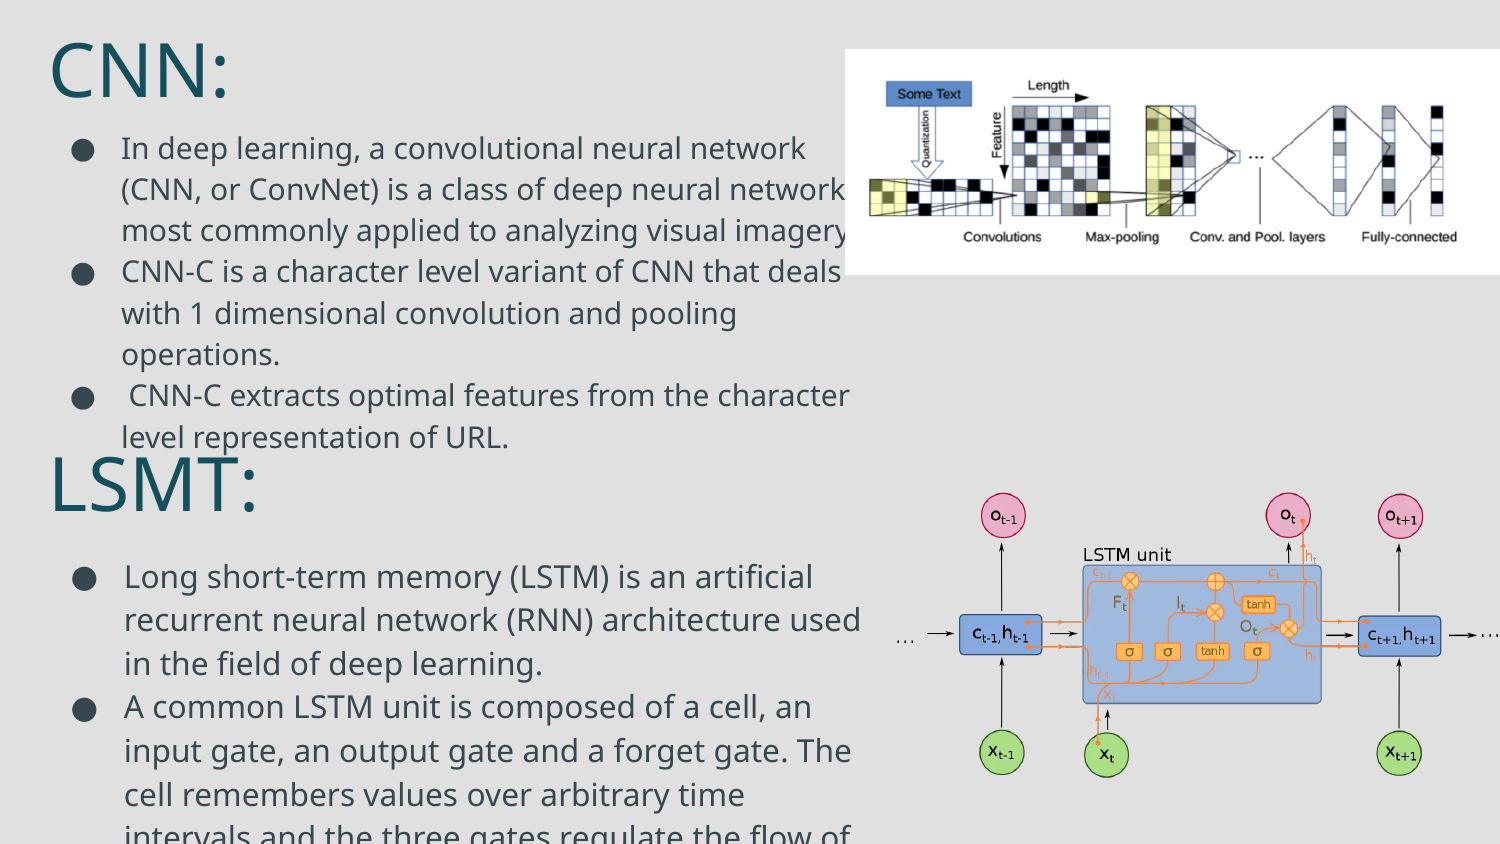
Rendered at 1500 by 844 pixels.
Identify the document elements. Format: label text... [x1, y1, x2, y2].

title CNN: [34, 7, 887, 108]
title In deep learning, a convolutional neural network (CNN, or ConvNet) is a class of deep neural networks, most commonly applied to analyzing visual imagery. CNN-C is a character level variant of CNN that deals with 1 dimensional convolution and pooling operations. CNN-C extracts optimal features from the character level representation of URL. [34, 108, 887, 421]
picture [872, 489, 1500, 782]
picture [845, 49, 1500, 275]
title Long short-term memory (LSTM) is an artificial recurrent neural network (RNN) architecture used in the field of deep learning. A common LSTM unit is composed of a cell, an input gate, an output gate and a forget gate. The cell remembers values over arbitrary time intervals and the three gates regulate the flow of information into and out of the cell. [34, 535, 887, 794]
title LSMT: [34, 421, 887, 535]
